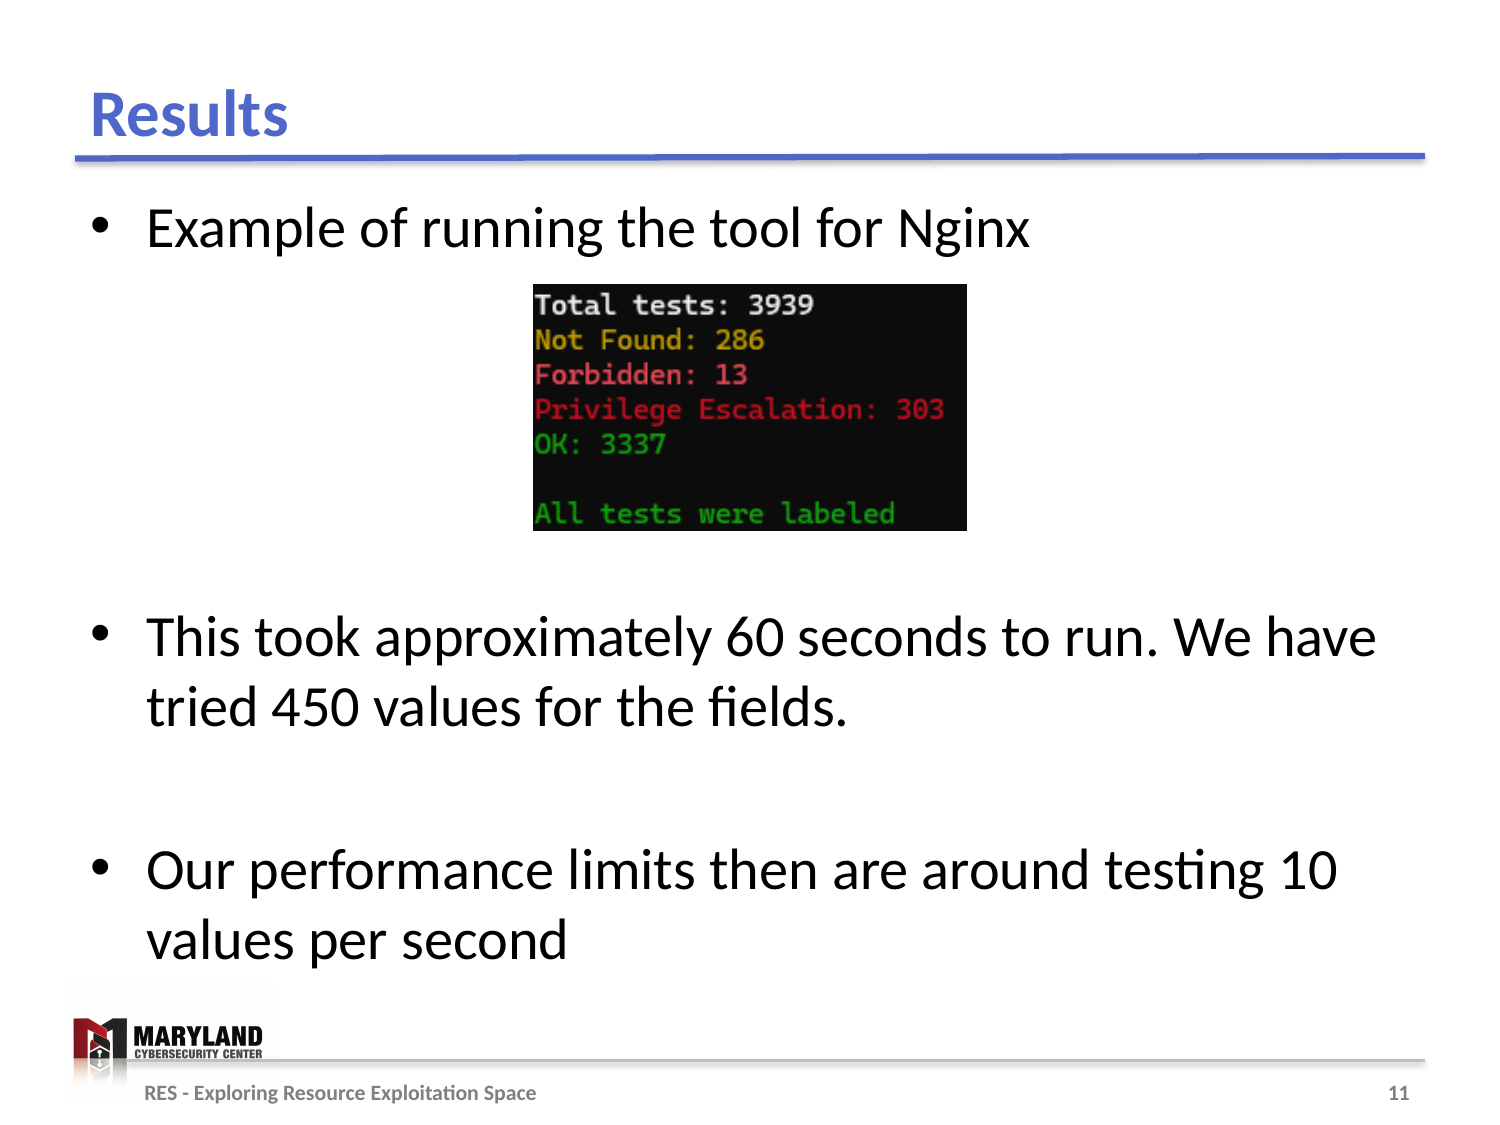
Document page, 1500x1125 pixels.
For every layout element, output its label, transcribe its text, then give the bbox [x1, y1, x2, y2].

picture [533, 284, 967, 531]
footer RES - Exploring Resource Exploitation Space [129, 1061, 1305, 1122]
title Results [75, 1, 1425, 158]
picture [63, 982, 276, 1102]
list Example of running the tool for Nginx This took approximately 60 seconds to run. We have tried 450 values for the fields. Our performance limits then are around testing 10 values per second [75, 181, 1425, 1005]
slide_number 11 [1323, 1061, 1425, 1122]
